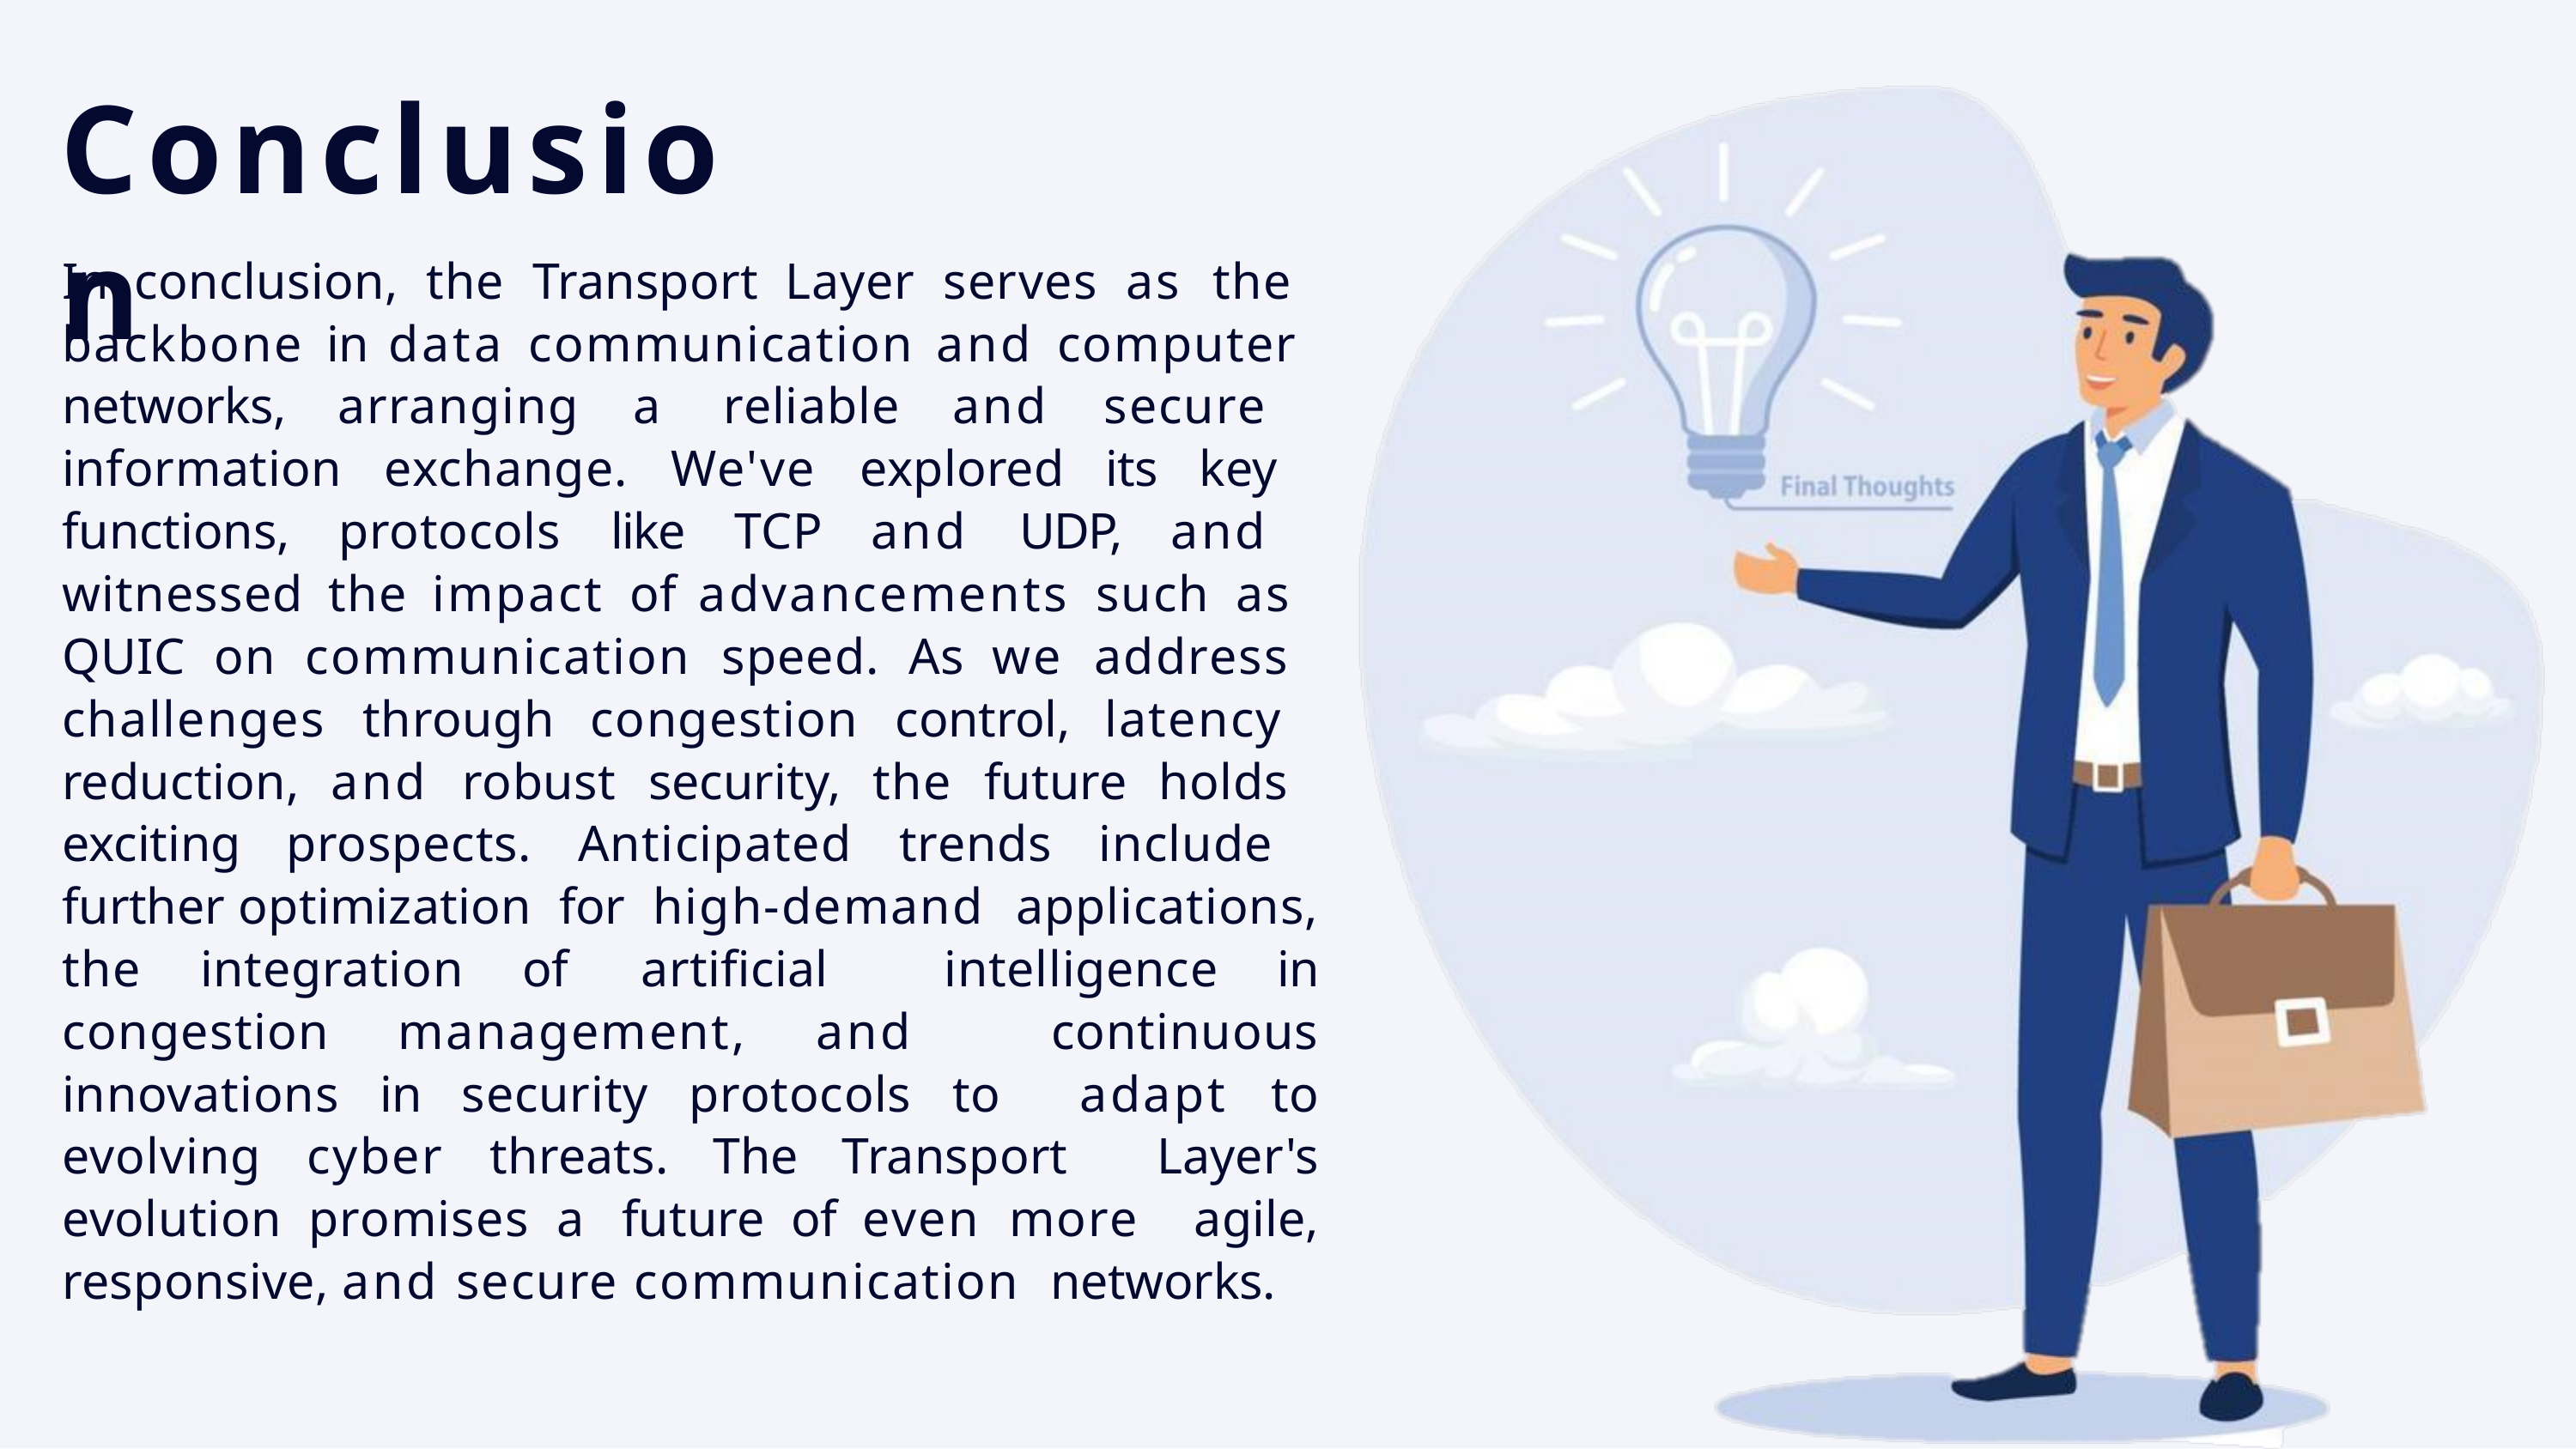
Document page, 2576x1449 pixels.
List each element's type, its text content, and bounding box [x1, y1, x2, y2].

title Conclusion [58, 70, 770, 364]
picture [1287, 0, 2576, 1449]
text_box In conclusion, the Transport Layer serves as the backbone in data communication and computer networks, arranging a reliable and secure information exchange. We've explored its key functions, protocols like TCP and UDP, and witnessed the impact of advancements such as QUIC on communication speed. As we address challenges through congestion control, latency reduction, and robust security, the future holds exciting prospects. Anticipated trends include further optimization for high-demand applications, the integration of artificial intelligence in congestion management, and continuous innovations in security protocols to adapt to evolving cyber threats. The Transport Layer's evolution promises a future of even more agile, responsive, and secure communication networks. [60, 245, 1283, 1309]
